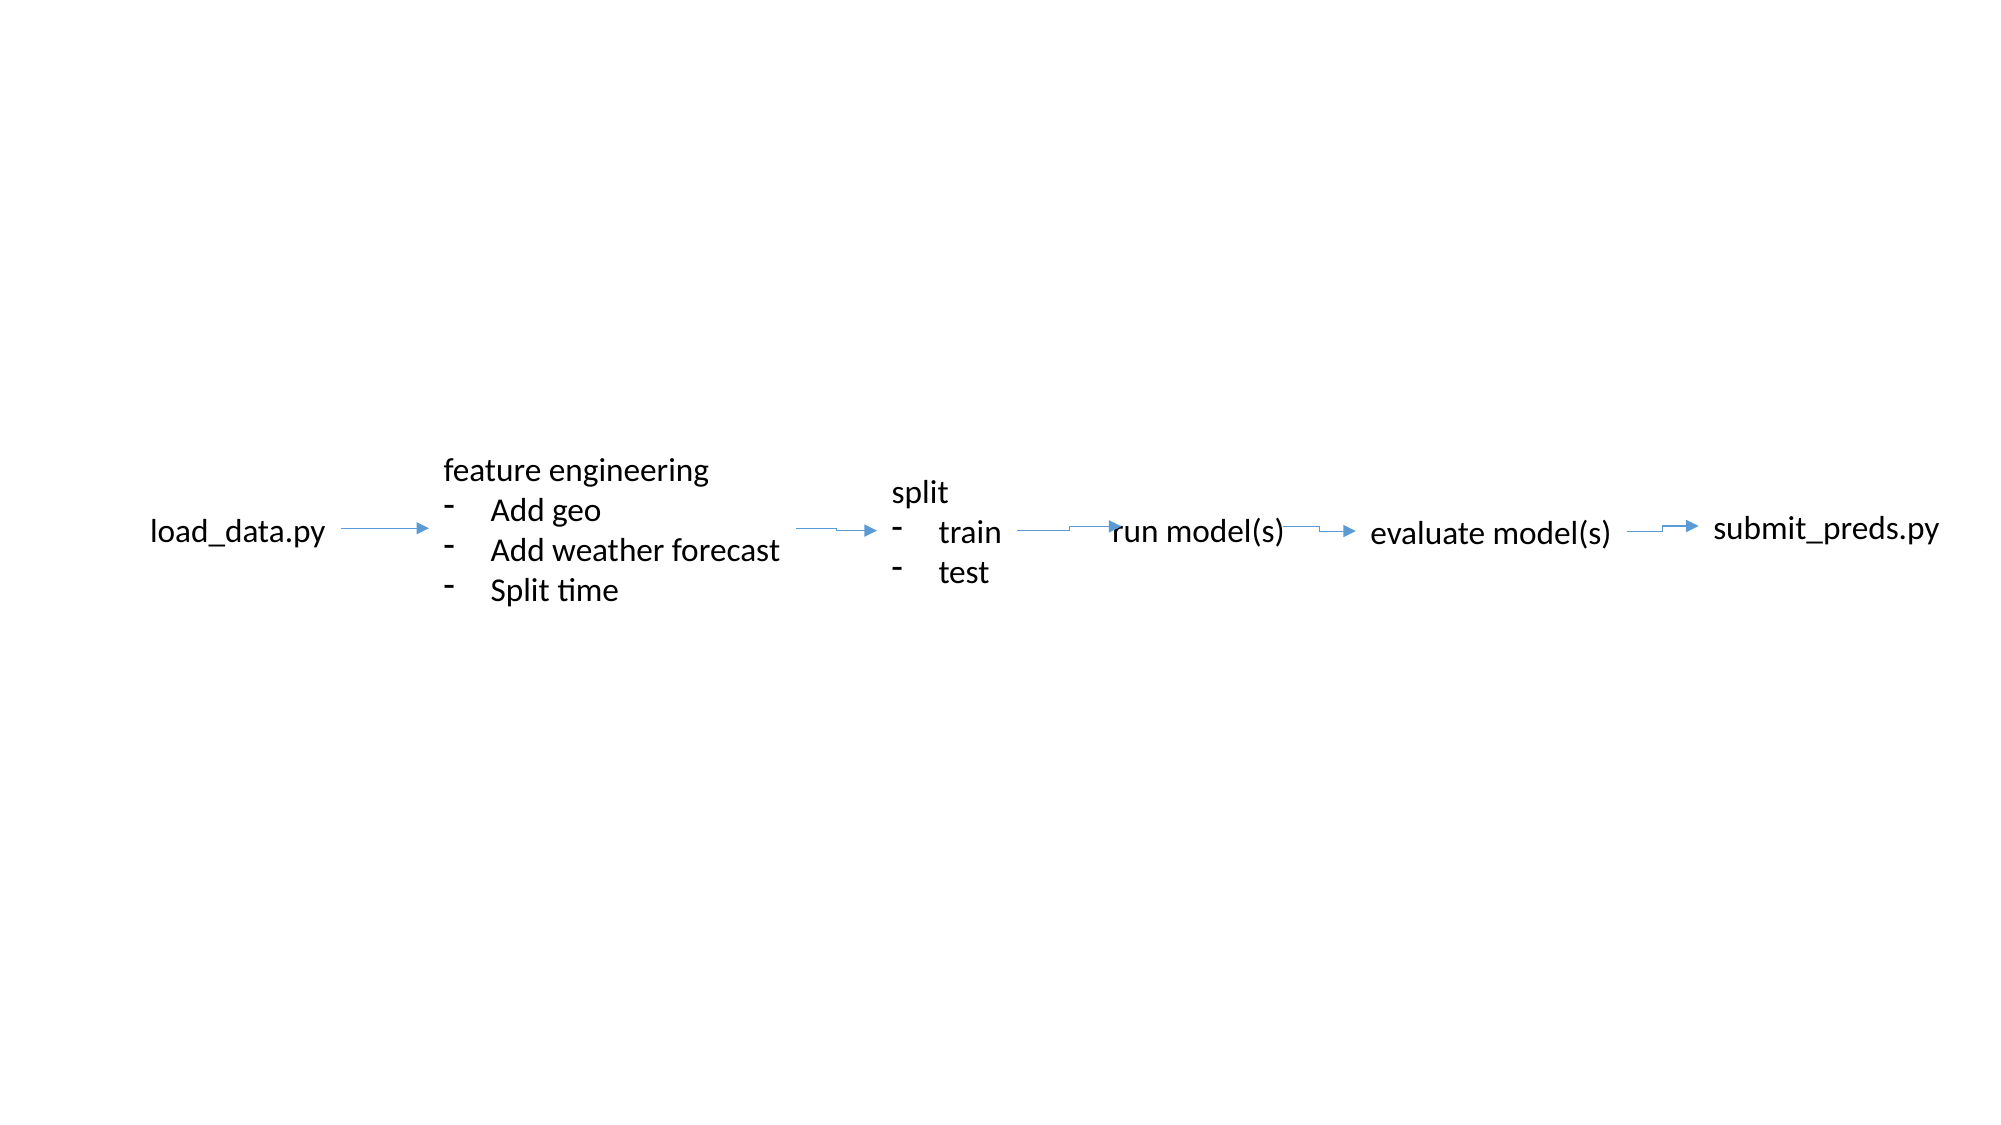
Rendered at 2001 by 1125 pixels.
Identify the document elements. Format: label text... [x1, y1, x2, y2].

text_box split train test [876, 463, 1017, 598]
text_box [1282, 526, 1354, 532]
text_box feature engineering Add geo Add weather forecast Split time [428, 441, 796, 616]
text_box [1628, 526, 1698, 532]
text_box load_data.py [135, 501, 341, 557]
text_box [1017, 526, 1122, 532]
text_box evaluate model(s) [1355, 503, 1627, 559]
text_box run model(s) [1097, 501, 1300, 557]
text_box submit_preds.py [1698, 498, 1955, 554]
